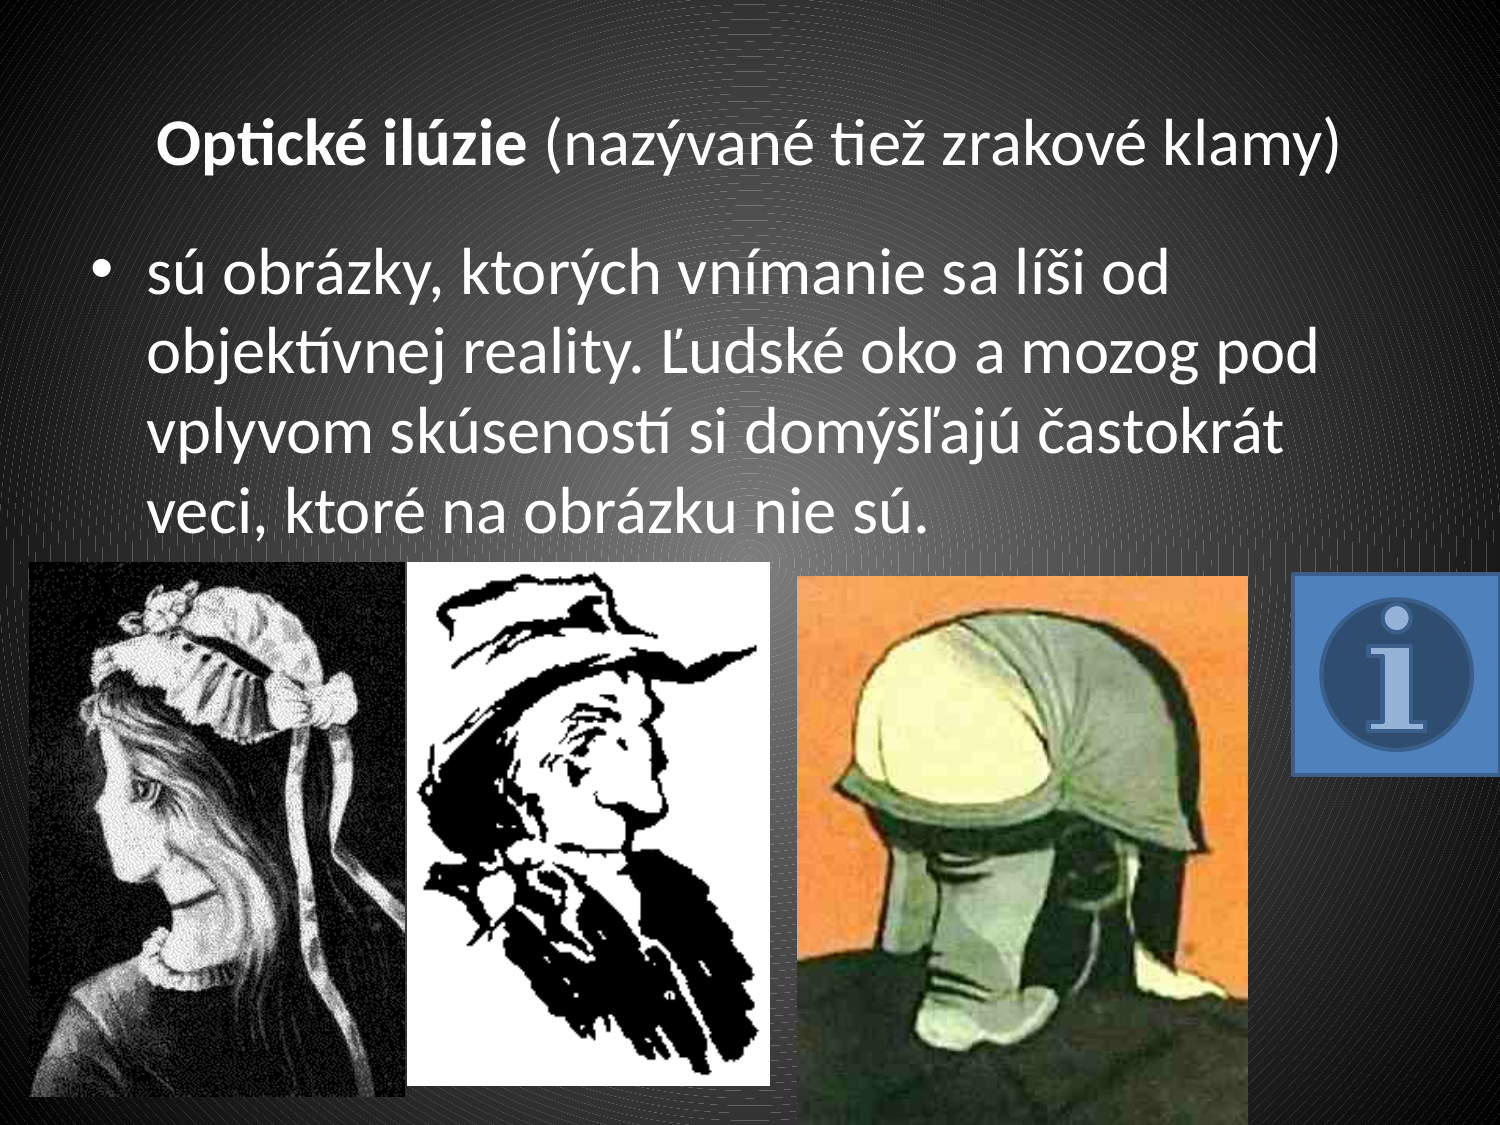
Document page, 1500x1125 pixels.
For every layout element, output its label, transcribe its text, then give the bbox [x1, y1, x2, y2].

list sú obrázky, ktorých vnímanie sa líši od objektívnej reality. Ľudské oko a mozog pod vplyvom skúseností si domýšľajú častokrát veci, ktoré na obrázku nie sú. [75, 219, 1425, 610]
picture [407, 562, 770, 1086]
text_box [1291, 572, 1500, 777]
picture [796, 576, 1248, 1125]
title Optické ilúzie (nazývané tiež zrakové klamy) [75, 45, 1425, 219]
picture [29, 562, 405, 1098]
